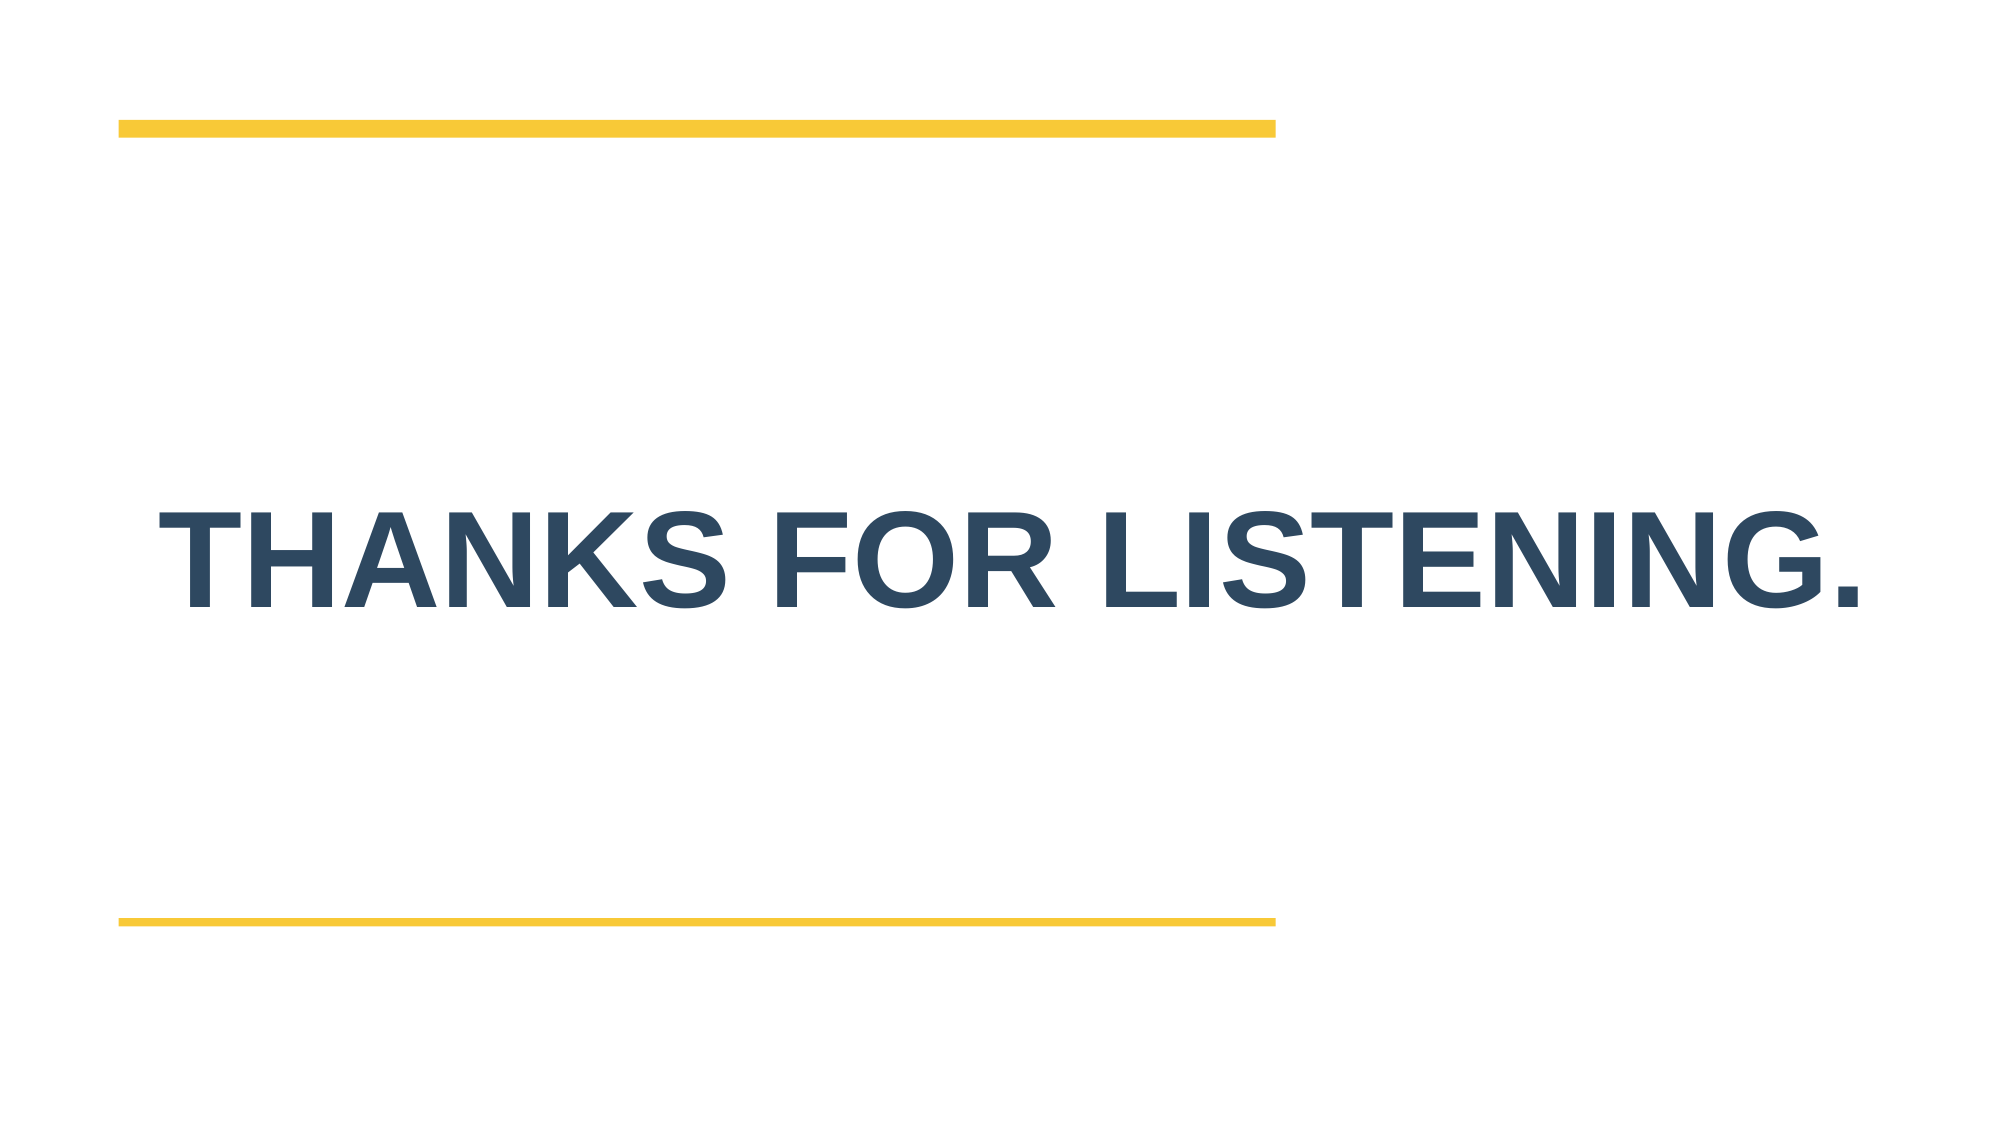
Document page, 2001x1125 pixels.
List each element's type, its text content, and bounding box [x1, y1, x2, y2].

text_box [118, 917, 1277, 927]
text_box [118, 119, 1277, 139]
text_box THANKS FOR LISTENING. [53, 380, 1975, 643]
